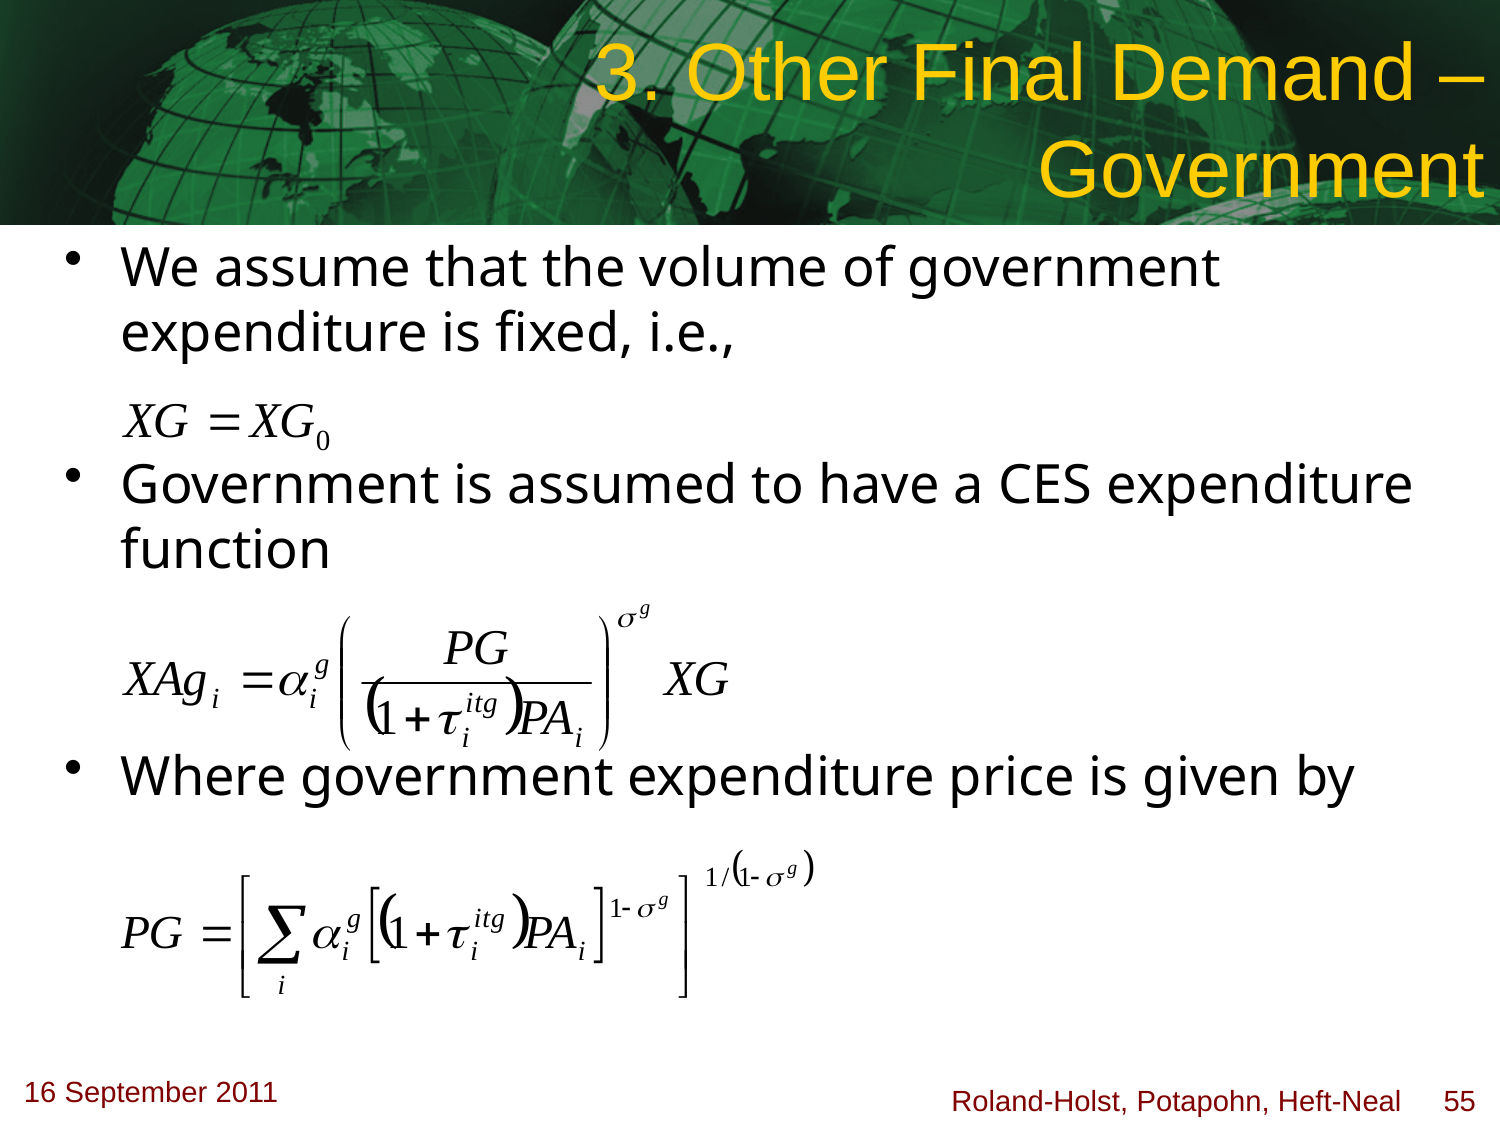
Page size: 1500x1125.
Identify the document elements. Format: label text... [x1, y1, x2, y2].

picture [0, 1, 1500, 225]
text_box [112, 849, 819, 1008]
title 3. Other Final Demand – Government [382, 22, 1500, 211]
list We assume that the volume of government expenditure is fixed, i.e., Government is assumed to have a CES expenditure function Where government expenditure price is given by [49, 224, 1445, 976]
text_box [112, 387, 341, 463]
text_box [112, 587, 741, 763]
